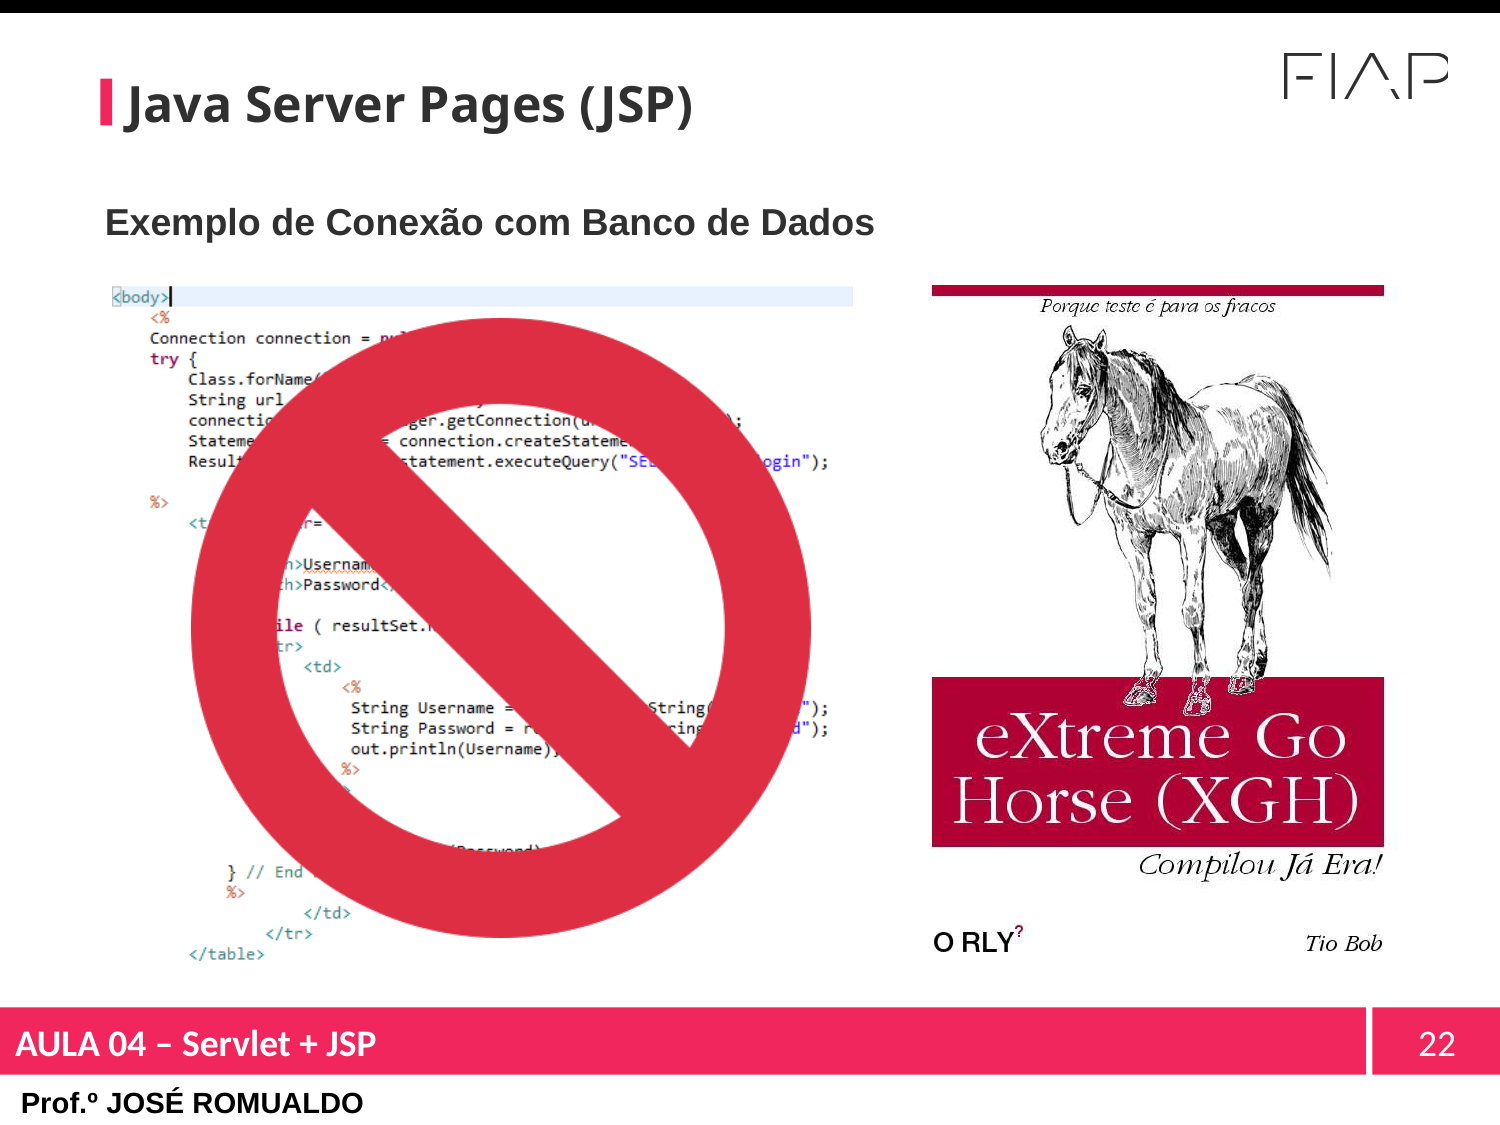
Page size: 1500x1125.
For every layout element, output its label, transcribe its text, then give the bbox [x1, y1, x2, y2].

picture [111, 285, 854, 969]
list Exemplo de Conexão com Banco de Dados [89, 182, 1425, 968]
picture [911, 285, 1402, 971]
title Java Server Pages (JSP) [112, 45, 1425, 161]
picture [1425, 53, 1448, 99]
